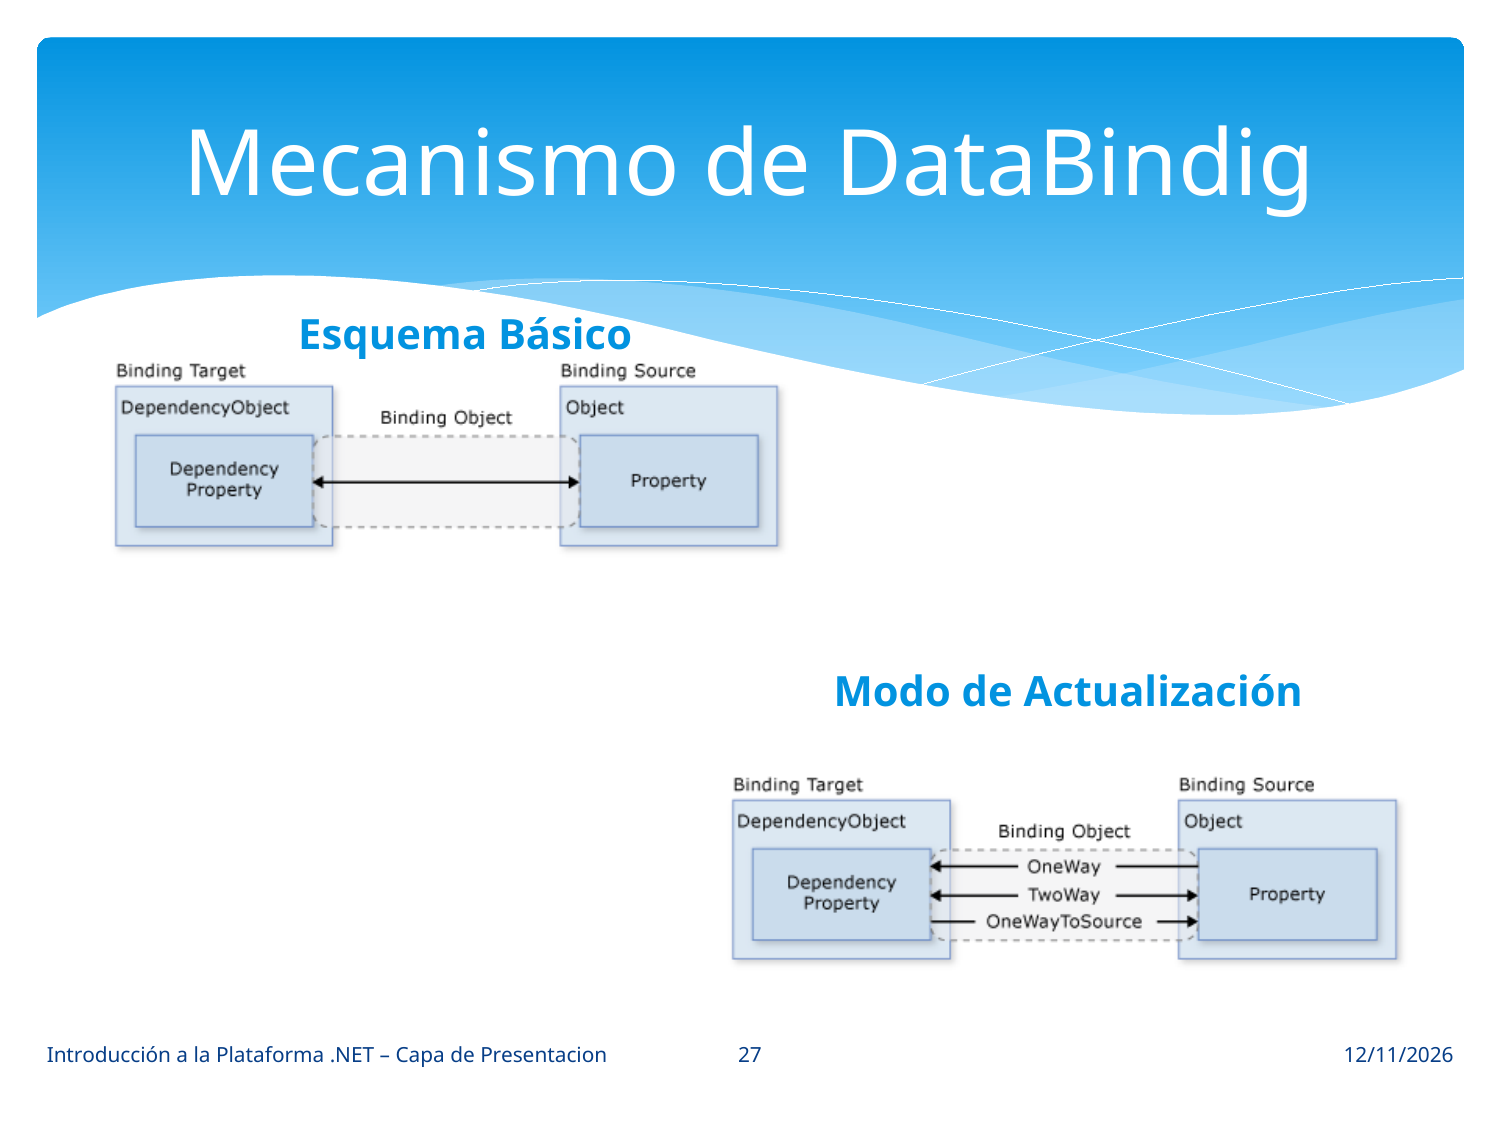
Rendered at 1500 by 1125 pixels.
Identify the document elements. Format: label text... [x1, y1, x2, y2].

picture [109, 361, 792, 561]
slide_number 27 [654, 1025, 846, 1086]
footer Introducción a la Plataforma .NET – Capa de Presentacion [31, 1025, 653, 1086]
picture [726, 774, 1411, 974]
text_box Modo de Actualización [818, 656, 1318, 722]
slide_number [847, 1025, 1469, 1086]
title Mecanismo de DataBindig [75, 55, 1425, 261]
text_box Esquema Básico [283, 300, 647, 359]
